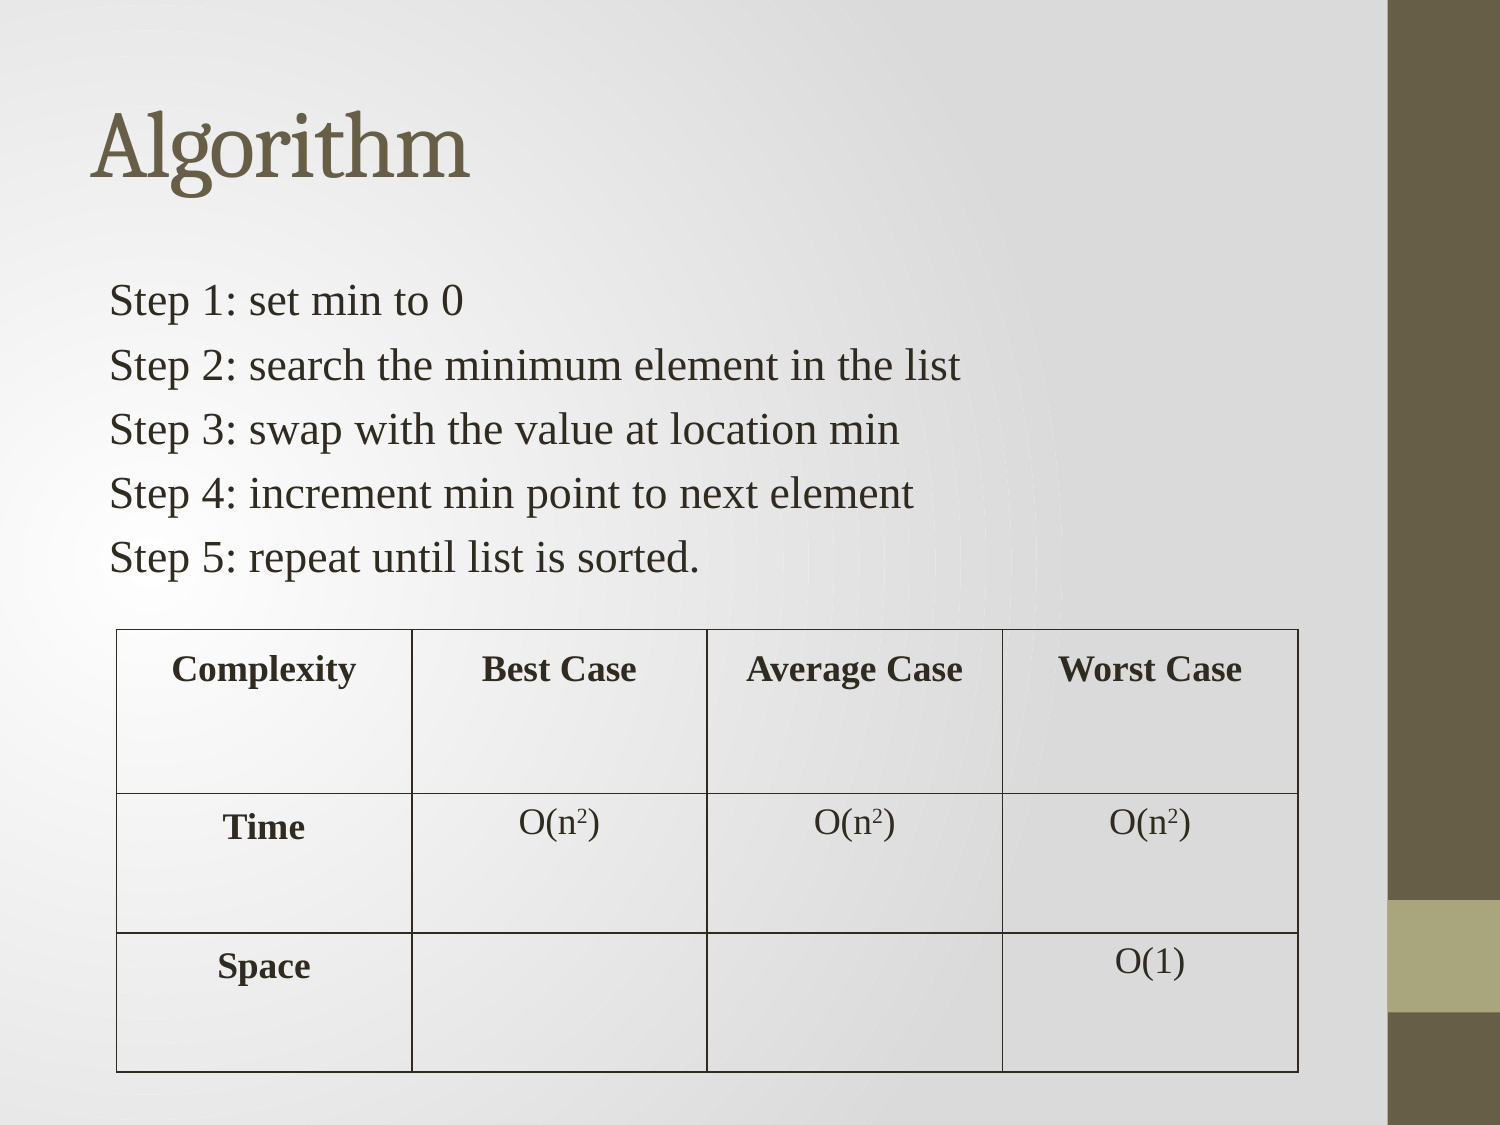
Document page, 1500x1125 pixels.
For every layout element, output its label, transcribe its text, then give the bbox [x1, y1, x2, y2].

table_header Complexity [117, 630, 411, 793]
table_header Worst Case [1003, 630, 1297, 793]
table_cell Time [117, 794, 411, 932]
table_cell O(n2) [413, 794, 706, 932]
table_cell [413, 934, 706, 1071]
table_header Best Case [413, 630, 706, 793]
table_header Average Case [708, 630, 1002, 793]
list Step 1: set min to 0 Step 2: search the minimum element in the list Step 3: swap with the value at location min Step 4: increment min point to next element Step 5: repeat until list is sorted. [75, 262, 1325, 1050]
table_cell Space [117, 934, 411, 1071]
title Algorithm [75, 45, 1325, 233]
table_cell O(1) [1003, 934, 1297, 1071]
table_cell O(n2) [708, 794, 1002, 932]
table_cell [708, 934, 1002, 1071]
table_cell O(n2) [1003, 794, 1297, 932]
